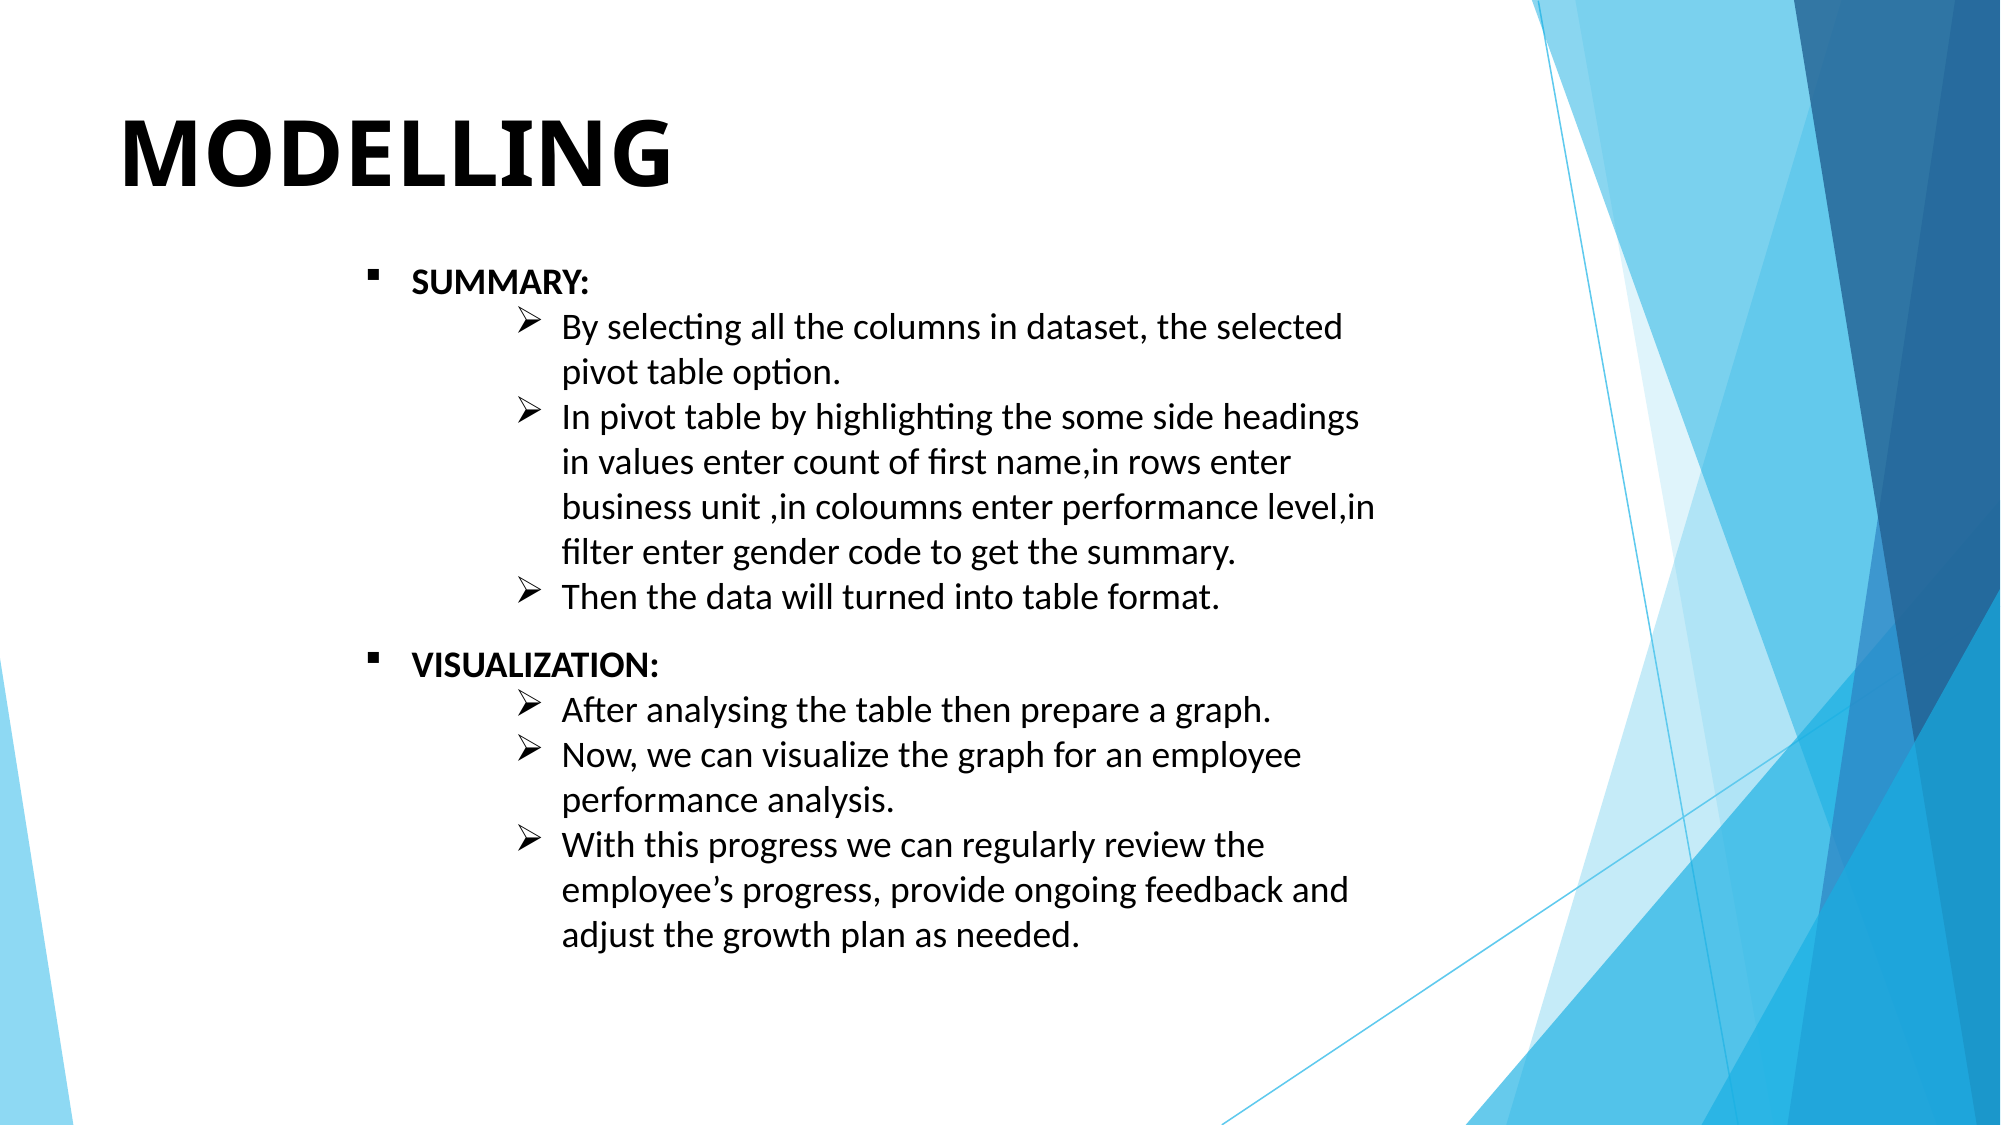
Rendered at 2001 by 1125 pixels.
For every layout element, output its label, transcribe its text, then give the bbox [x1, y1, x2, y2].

text_box MODELLING [99, 87, 1101, 213]
text_box SUMMARY: By selecting all the columns in dataset, the selected pivot table option. In pivot table by highlighting the some side headings in values enter count of first name,in rows enter business unit ,in coloumns enter performance level,in filter enter gender code to get the summary. Then the data will turned into table format. VISUALIZATION: After analysing the table then prepare a graph. Now, we can visualize the graph for an employee performance analysis. With this progress we can regularly review the employee’s progress, provide ongoing feedback and adjust the growth plan as needed. [349, 249, 1408, 963]
